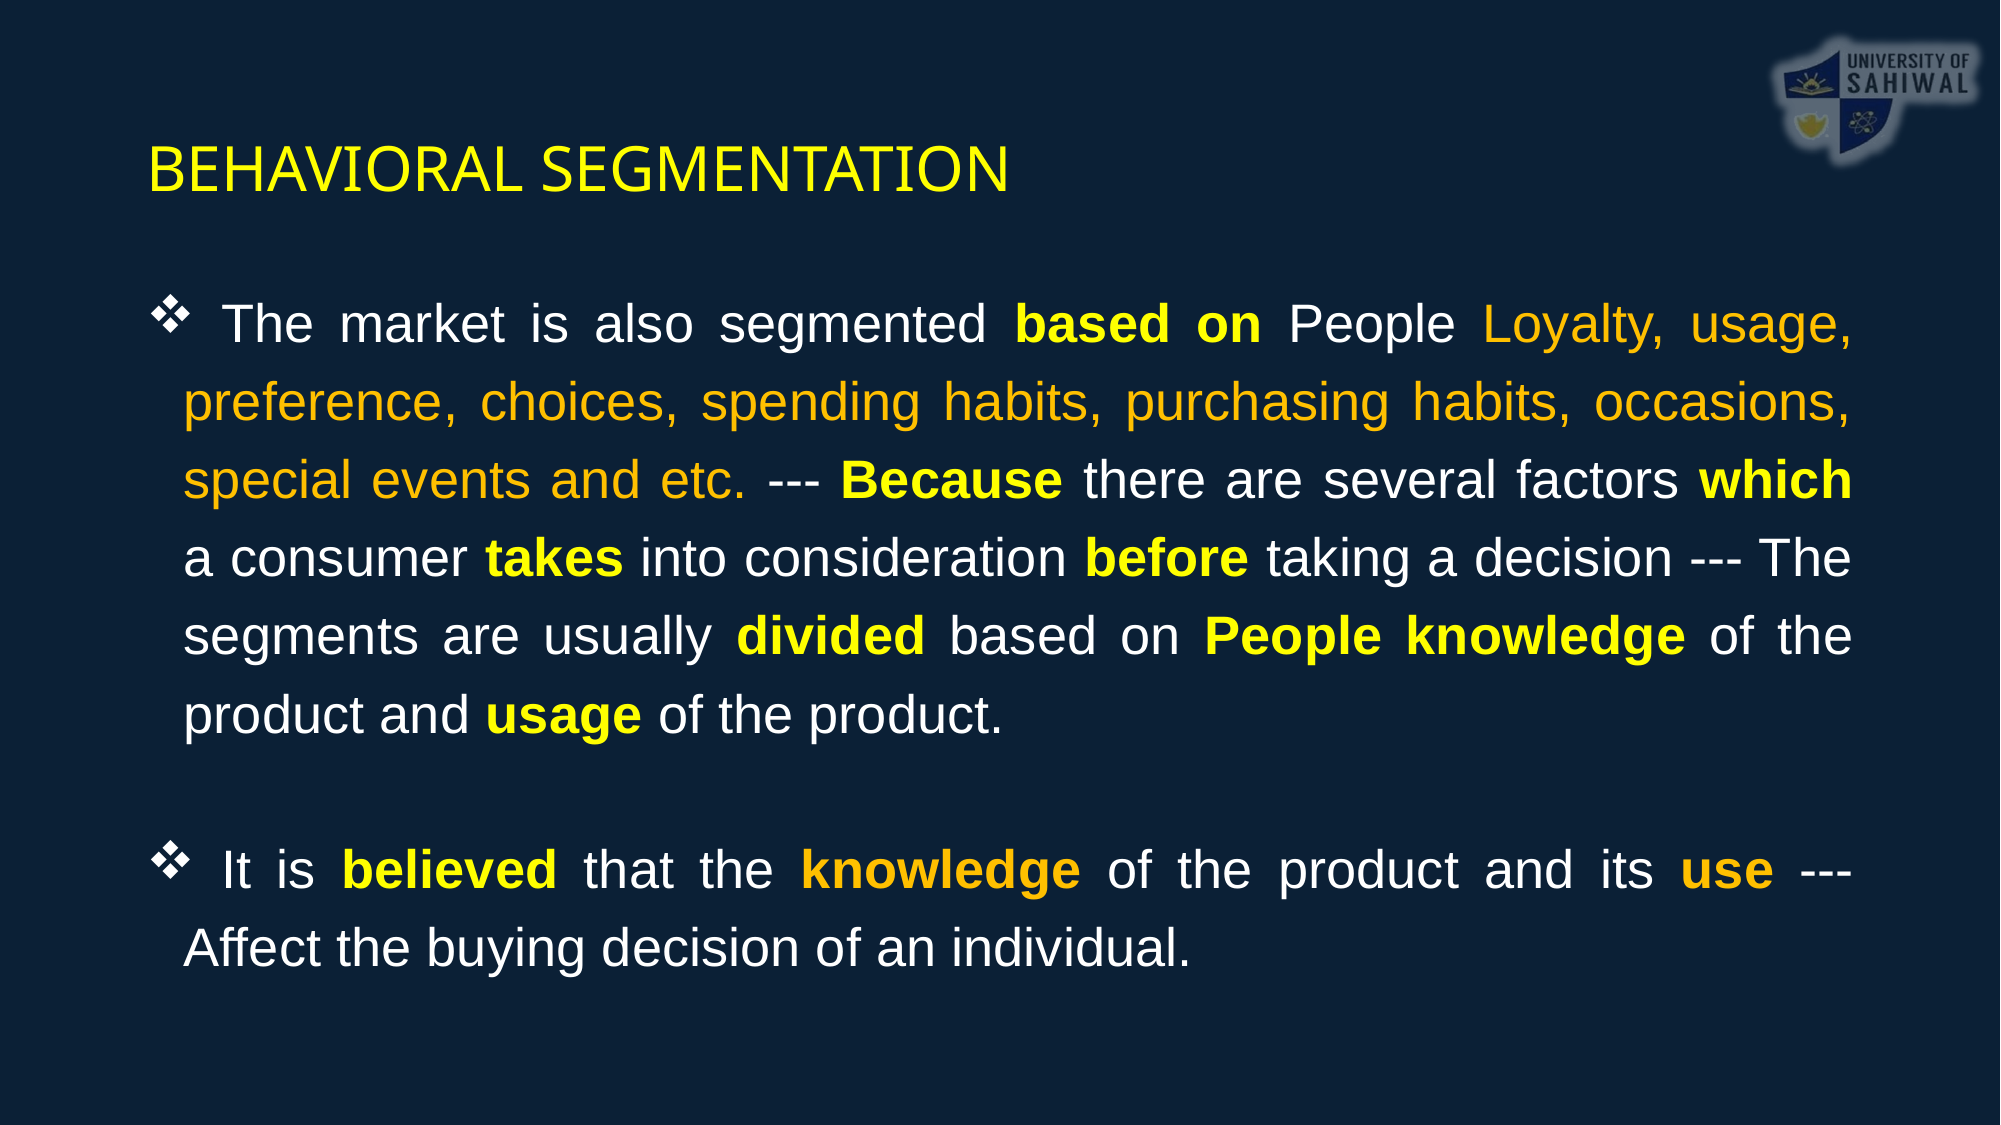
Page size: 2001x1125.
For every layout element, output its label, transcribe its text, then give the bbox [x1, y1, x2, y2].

picture [1747, 0, 2000, 208]
list BEHAVIORAL SEGMENTATION The market is also segmented based on People Loyalty, usage, preference, choices, spending habits, purchasing habits, occasions, special events and etc. --- Because there are several factors which a consumer takes into consideration before taking a decision --- The segments are usually divided based on People knowledge of the product and usage of the product. It is believed that the knowledge of the product and its use --- Affect the buying decision of an individual. [131, 58, 1869, 1067]
